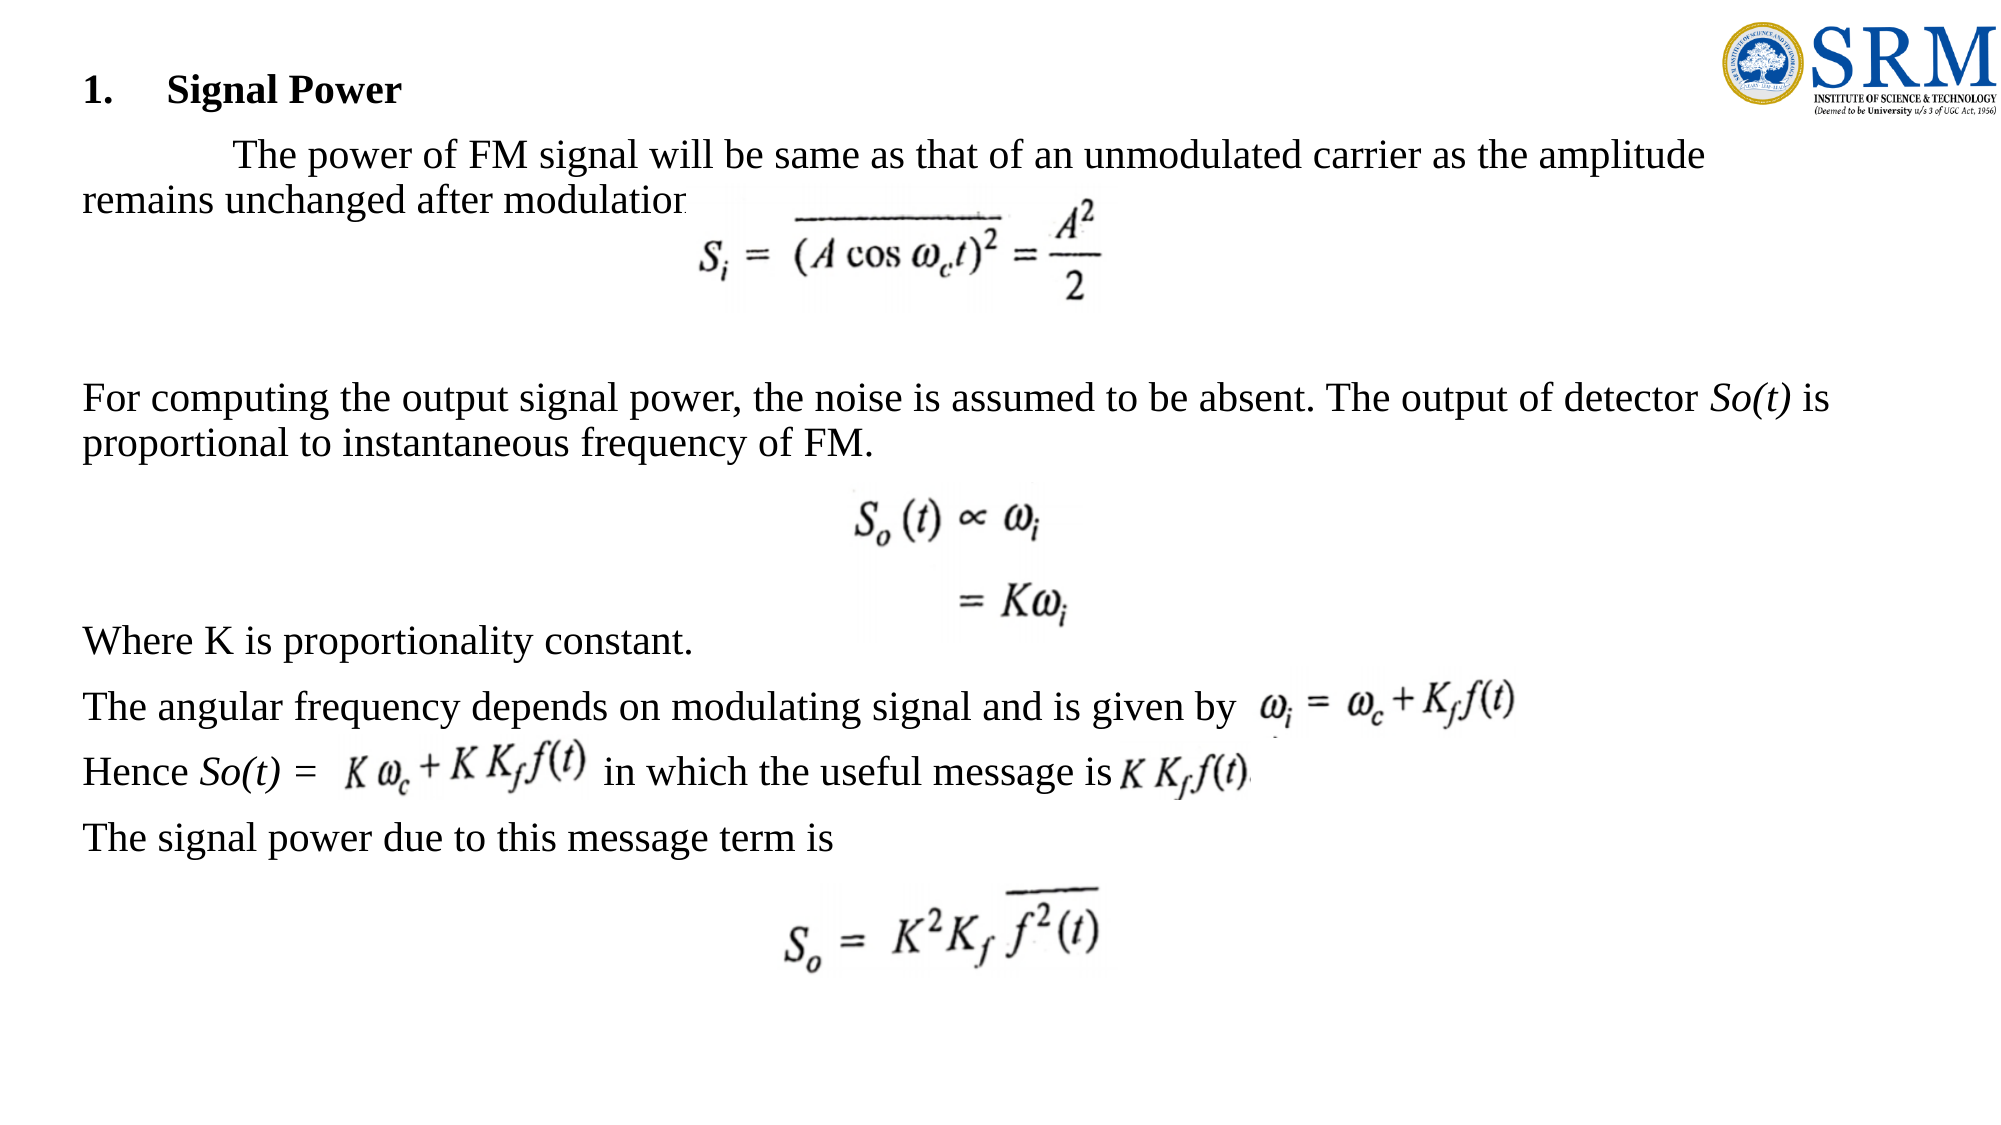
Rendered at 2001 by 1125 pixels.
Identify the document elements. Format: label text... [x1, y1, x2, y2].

picture [1247, 666, 1519, 738]
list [1721, 18, 2000, 117]
picture [1120, 741, 1251, 800]
picture [338, 734, 591, 800]
picture [776, 883, 1118, 978]
picture [847, 482, 1083, 643]
list Signal Power The power of FM signal will be same as that of an unmodulated carrier as the amplitude remains unchanged after modulation. For computing the output signal power, the noise is assumed to be absent. The output of detector So(t) is proportional to instantaneous frequency of FM. Where K is proportionality constant. The angular frequency depends on modulating signal and is given by Hence So(t) = in which the useful message is The signal power due to this message term is [67, 59, 1863, 1014]
picture [686, 183, 1118, 313]
